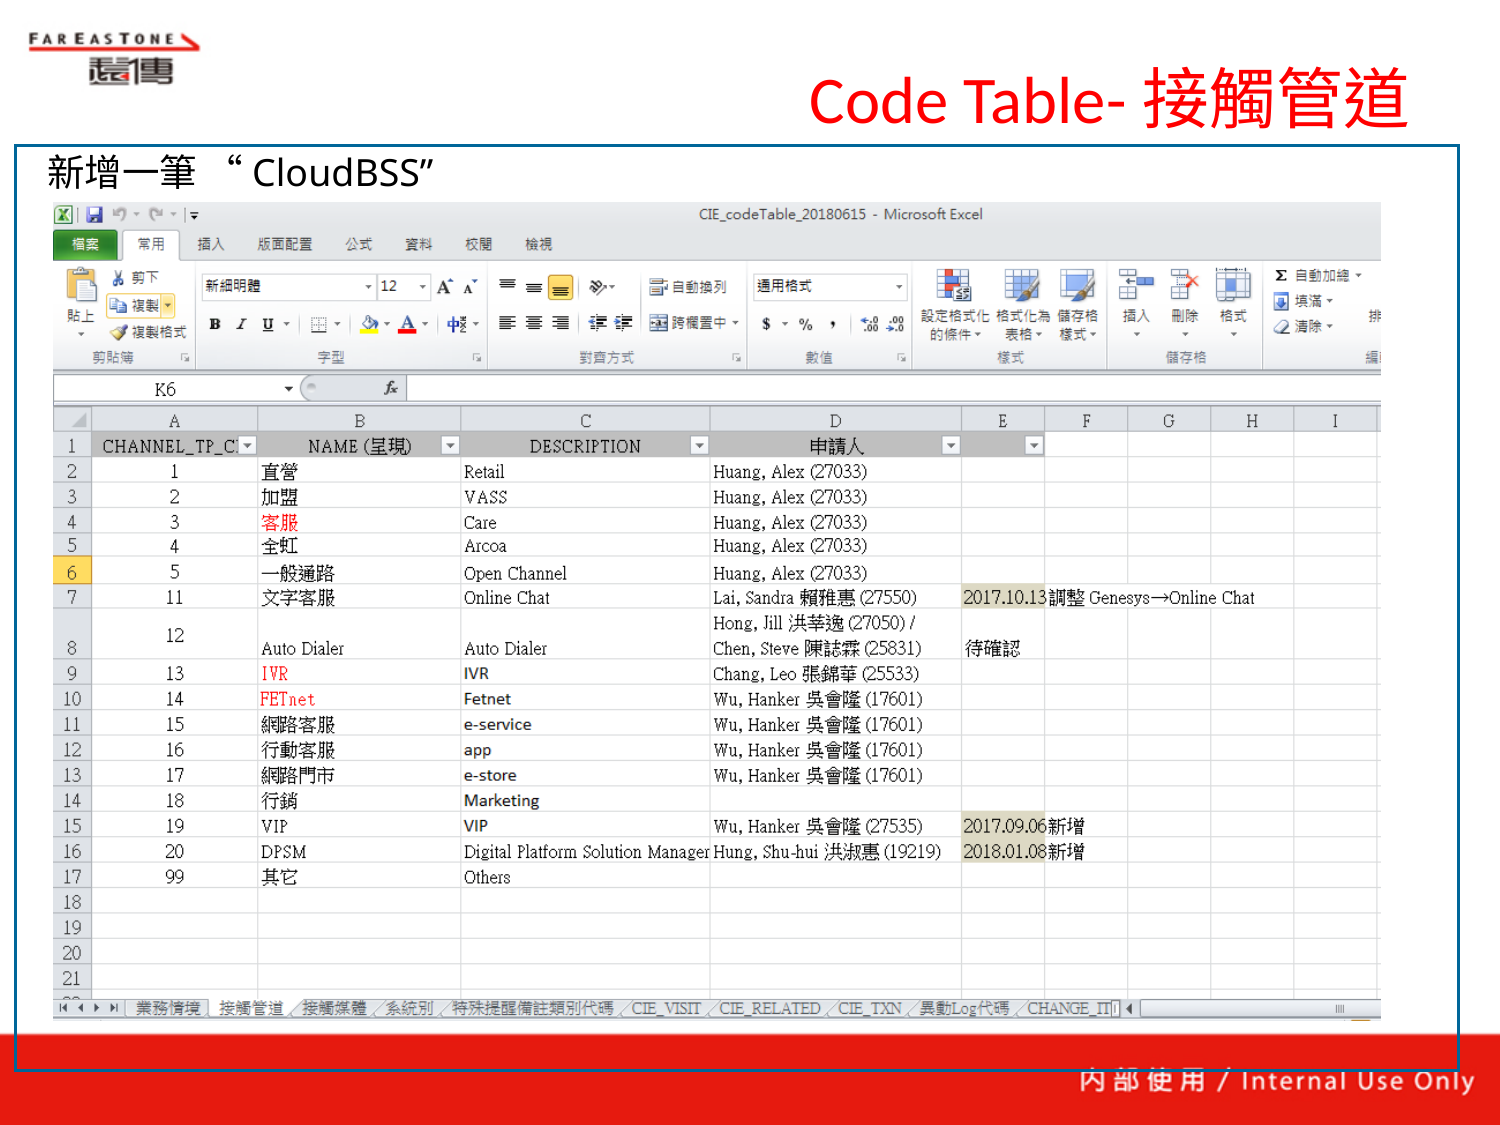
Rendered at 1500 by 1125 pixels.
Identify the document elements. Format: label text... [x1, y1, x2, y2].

text_box [15, 145, 1459, 1071]
text_box 新增一筆 “CloudBSS” [32, 141, 1439, 202]
title Code Table-接觸管道 [75, 45, 1425, 141]
picture [0, 0, 1500, 1125]
